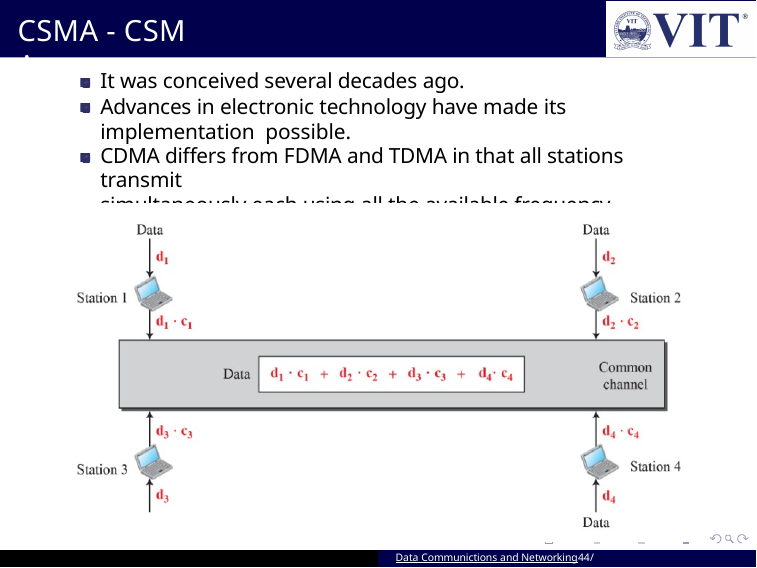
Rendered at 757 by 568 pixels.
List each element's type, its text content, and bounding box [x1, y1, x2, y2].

text_box It was conceived several decades ago. Advances in electronic technology have made its implementation possible. CDMA differs from FDMA and TDMA in that all stations transmit simultaneously each using all the available frequency bandwidth. [98, 65, 687, 203]
text_box [606, 1, 756, 57]
text_box [80, 153, 91, 163]
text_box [0, 549, 757, 568]
text_box [80, 103, 91, 113]
text_box [80, 78, 91, 89]
text_box [59, 203, 697, 542]
title CSMA - CSM Access [15, 9, 279, 108]
